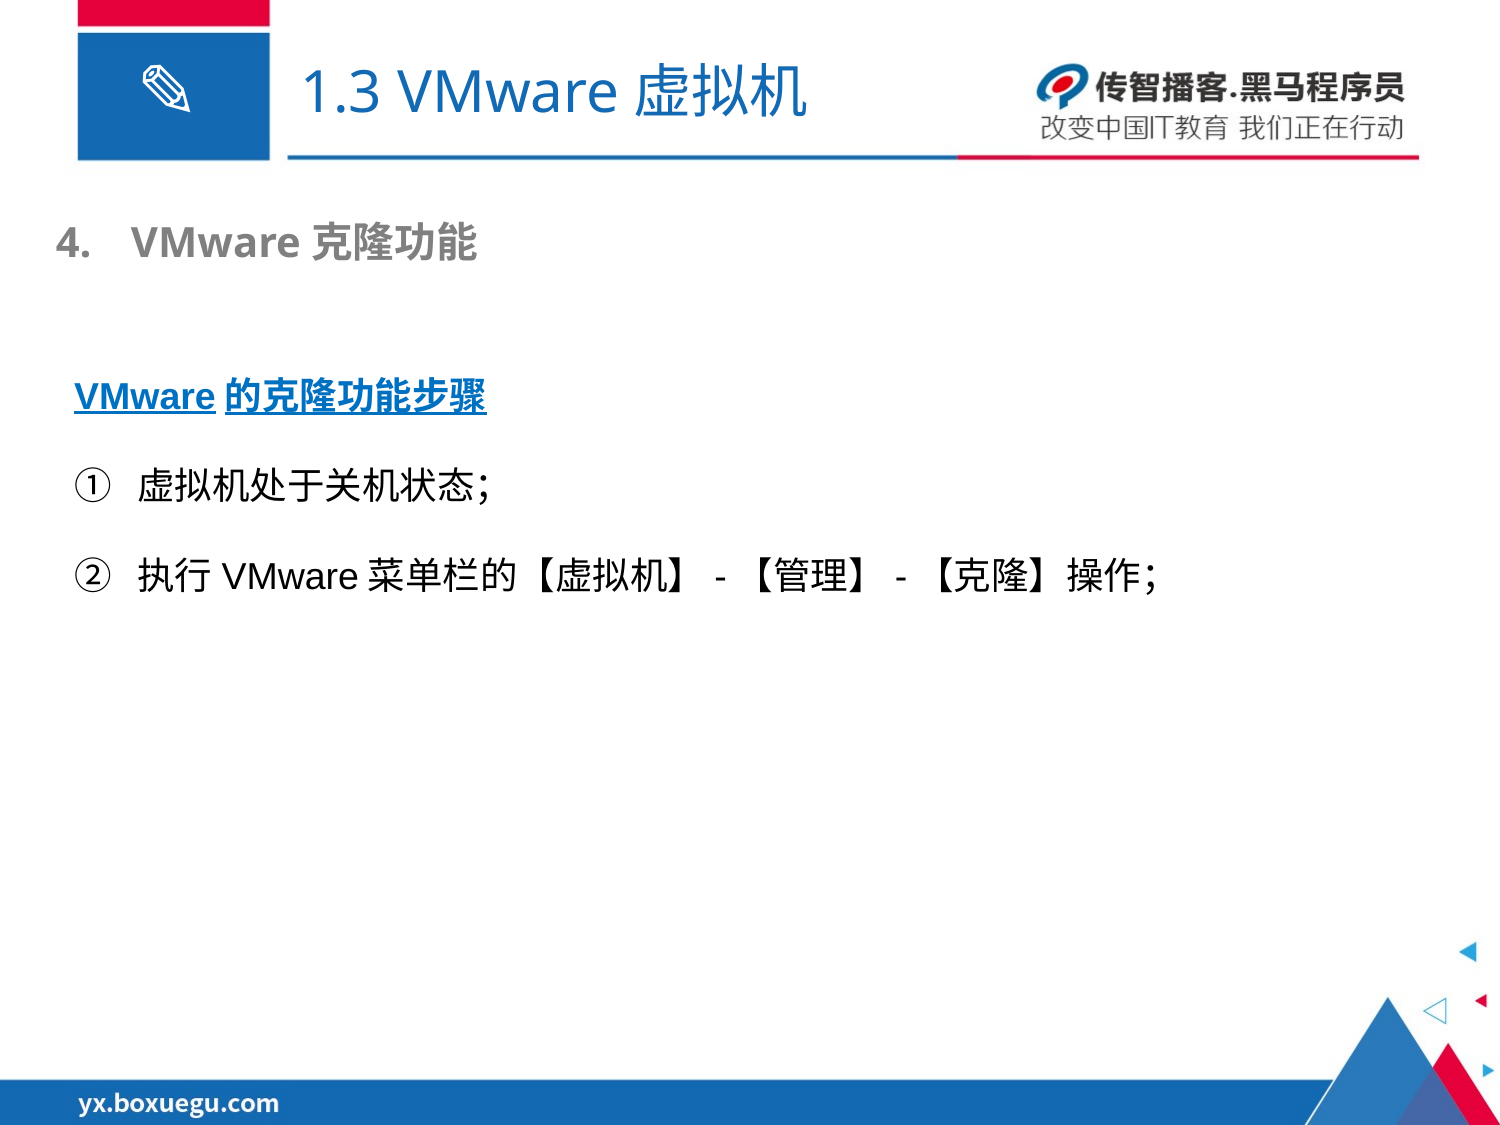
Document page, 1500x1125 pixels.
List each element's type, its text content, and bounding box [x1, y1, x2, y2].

text_box VMware克隆功能 [41, 208, 1424, 274]
picture [0, 0, 1500, 1125]
text_box VMware的克隆功能步骤 ① 虚拟机处于关机状态； ② 执行VMware菜单栏的【虚拟机】-【管理】-【克隆】操作； [59, 319, 1438, 605]
title 1.3 VMware虚拟机 [285, 25, 1137, 153]
